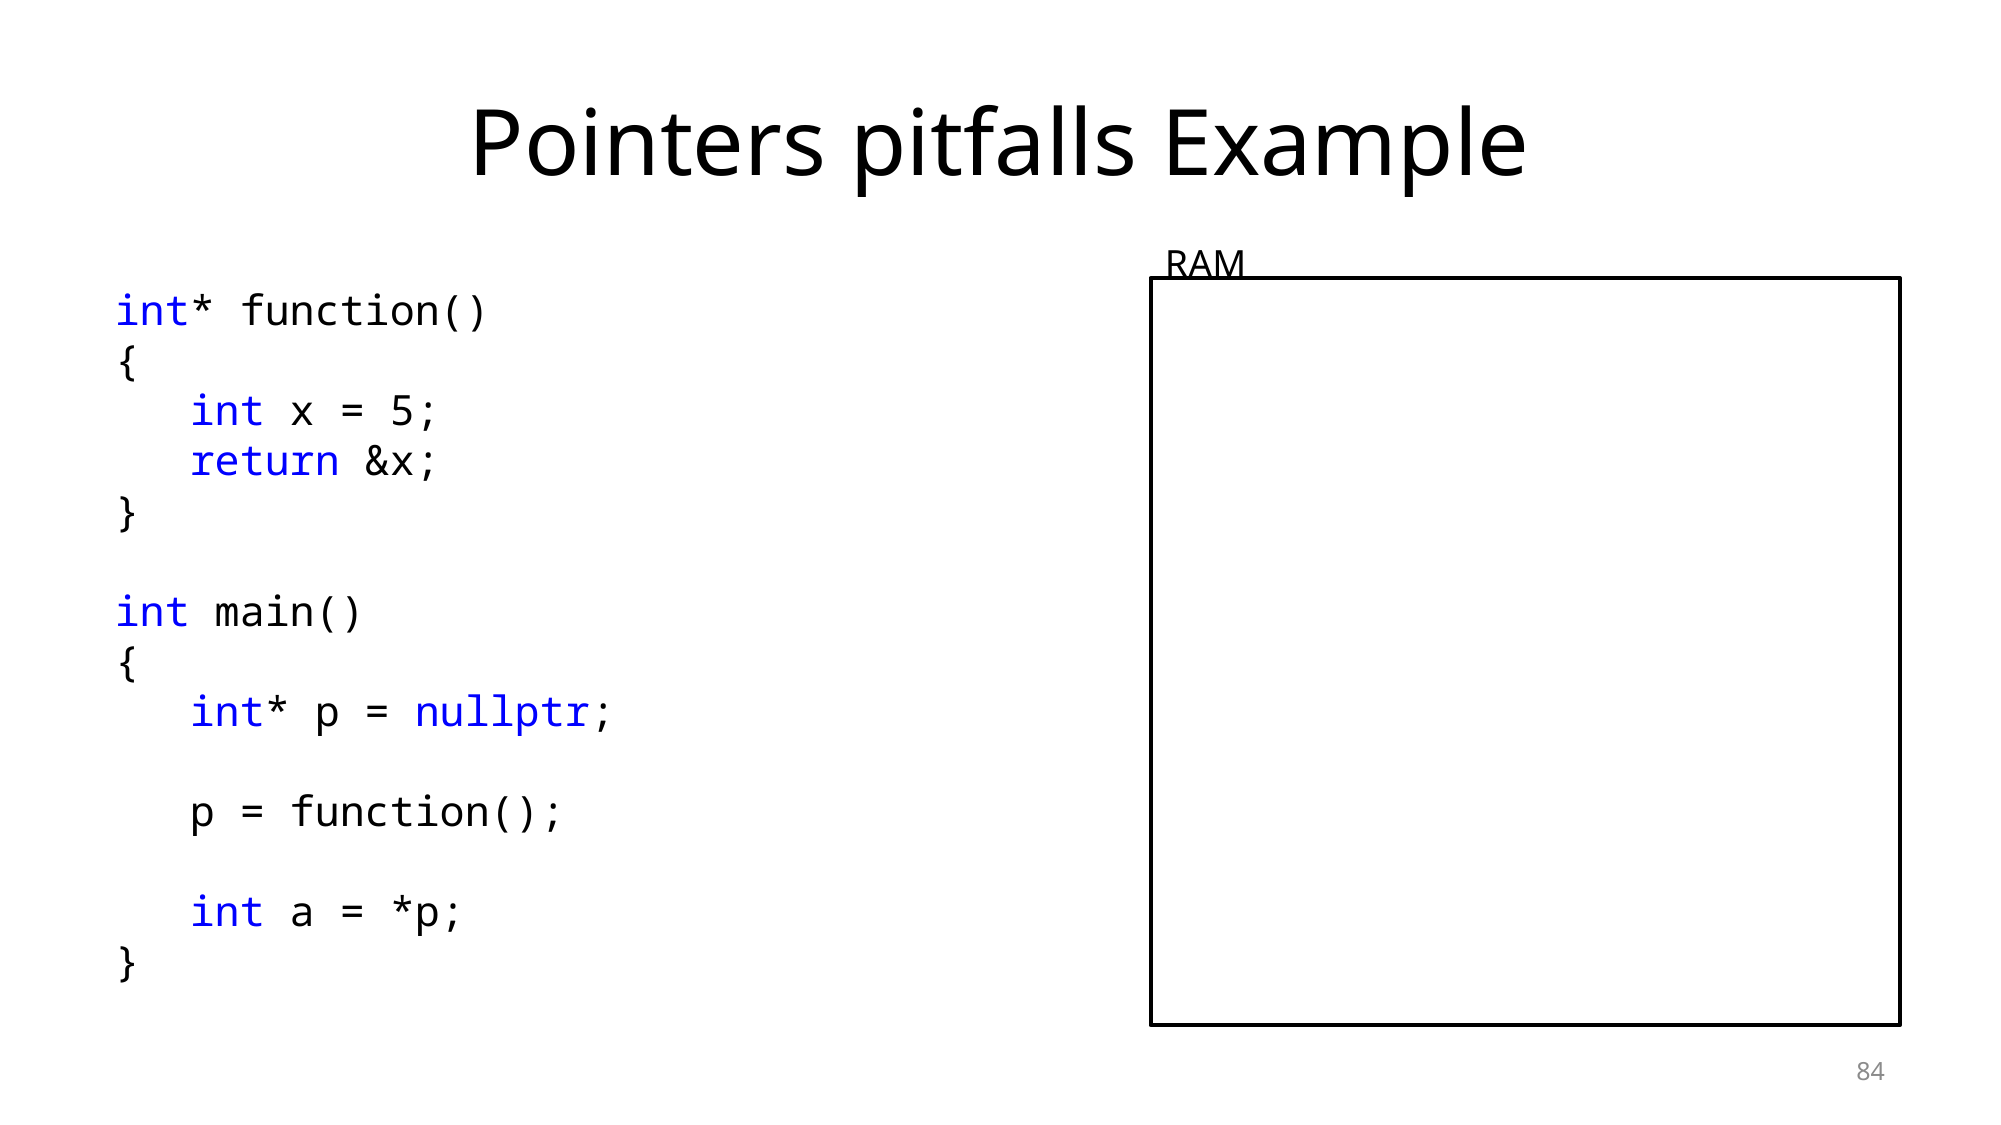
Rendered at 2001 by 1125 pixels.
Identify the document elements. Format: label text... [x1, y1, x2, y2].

text_box [1149, 276, 1902, 1027]
text_box RAM [1150, 232, 1429, 293]
text_box int* function() { int x = 5; return &x; } int main() { int* p = nullptr; p = function(); int a = *p; } [99, 276, 698, 992]
slide_number 84 [1433, 1042, 1900, 1103]
title Pointers pitfalls Example [99, 45, 1900, 233]
